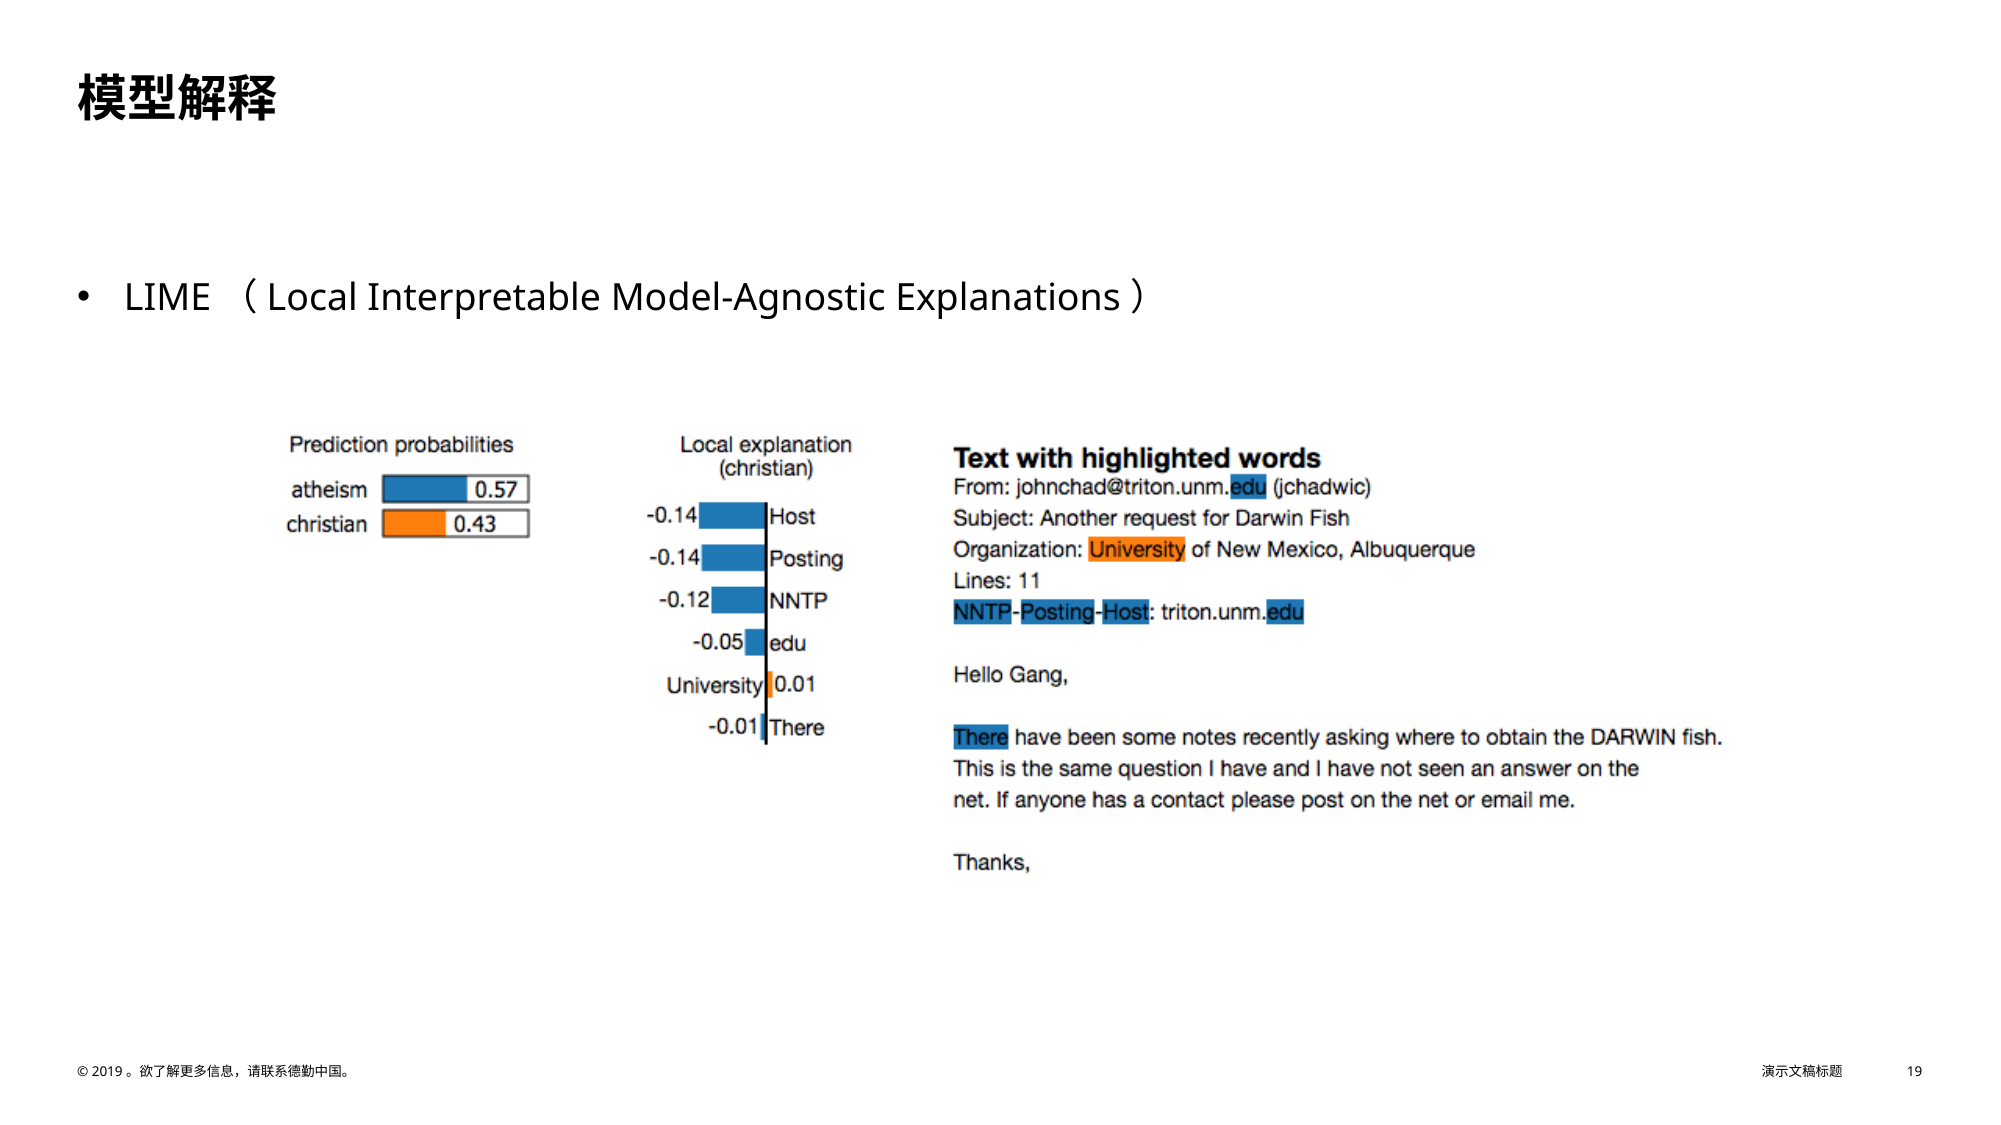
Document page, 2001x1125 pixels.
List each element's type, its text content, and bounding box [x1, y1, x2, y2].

title 模型解释 [77, 66, 1923, 121]
list LIME（Local Interpretable Model-Agnostic Explanations） [77, 273, 1904, 1034]
picture [238, 417, 1742, 889]
